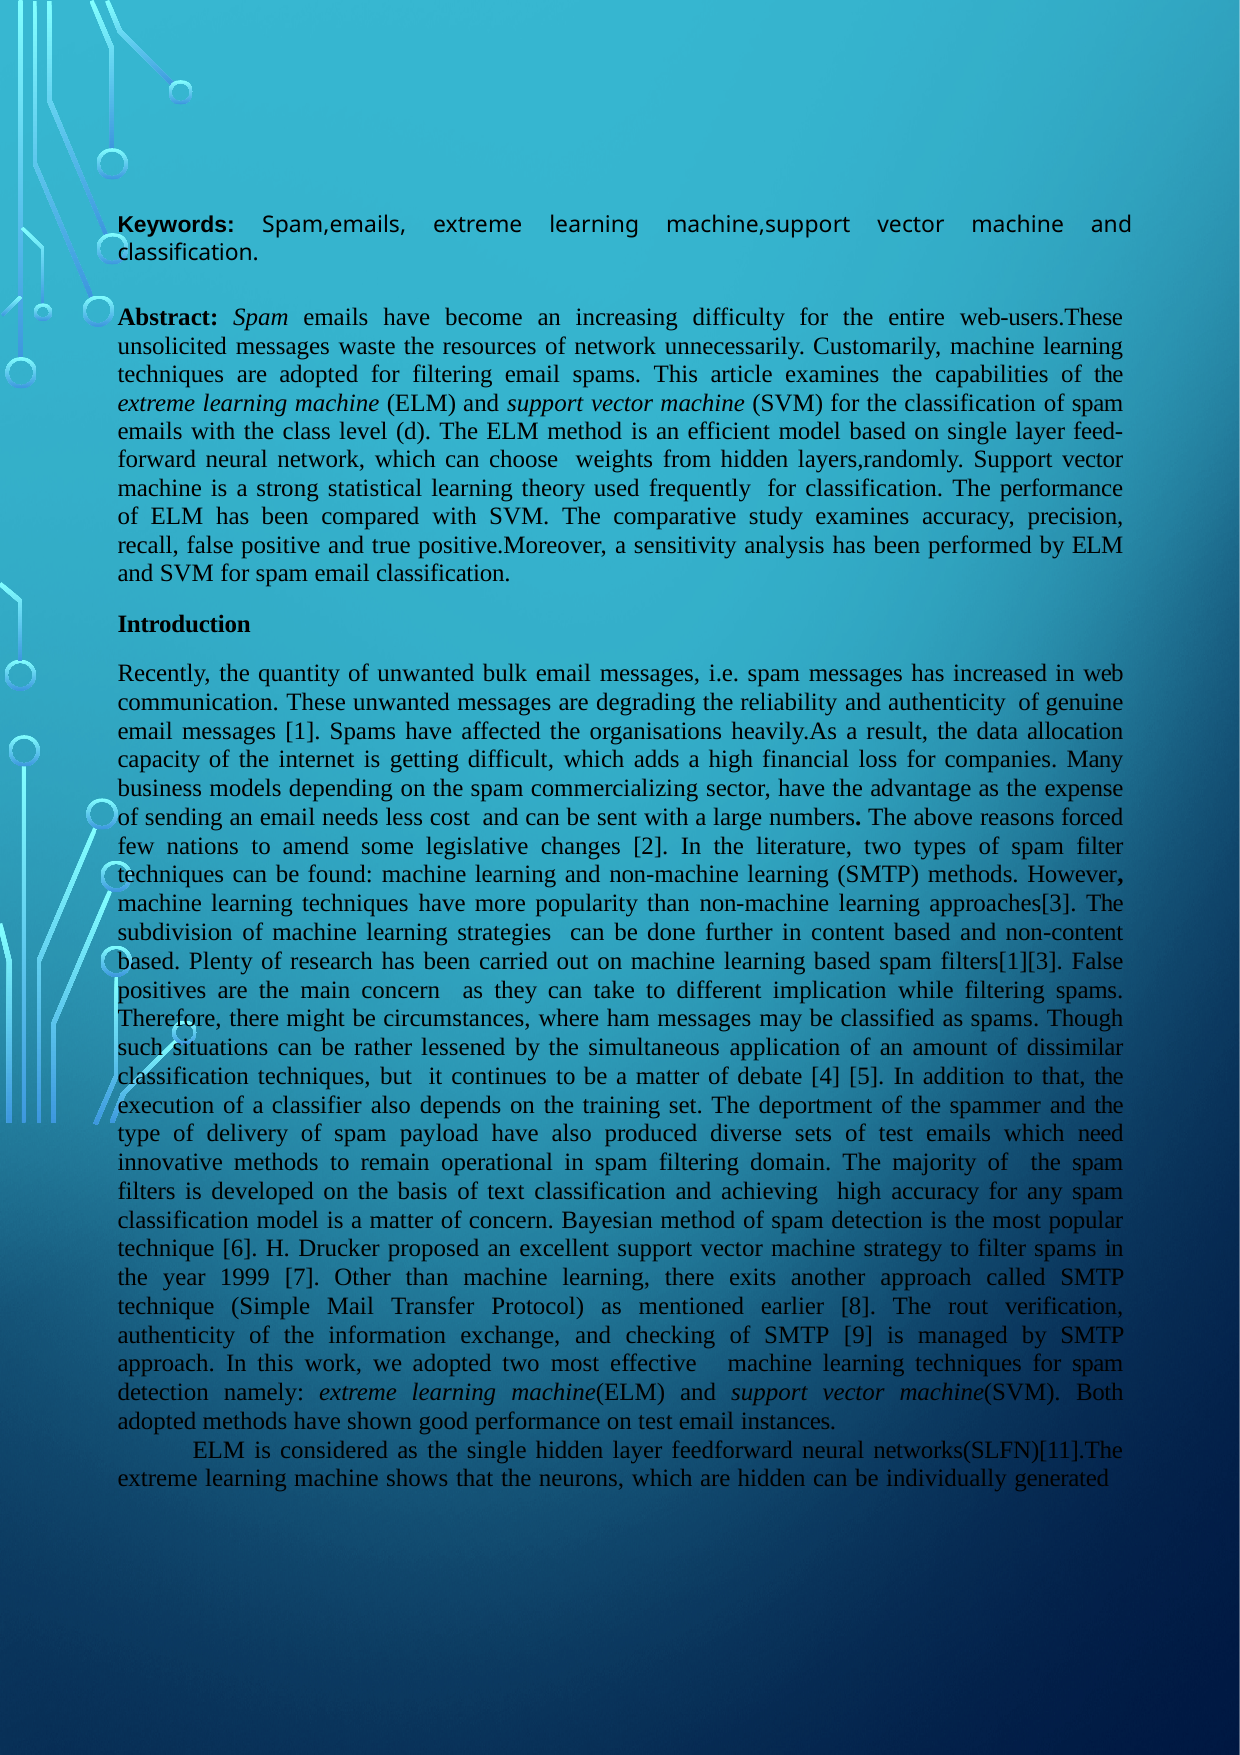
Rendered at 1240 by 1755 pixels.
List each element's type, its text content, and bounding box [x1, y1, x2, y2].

text_box Keywords: Spam,emails, extreme learning machine,support vector machine and classification. Abstract: Spam emails have become an increasing difficulty for the entire web-users.These unsolicited messages waste the resources of network unnecessarily. Customarily, machine learning techniques are adopted for filtering email spams. This article examines the capabilities of the extreme learning machine (ELM) and support vector machine (SVM) for the classification of spam emails with the class level (d). The ELM method is an efficient model based on single layer feed- forward neural network, which can choose weights from hidden layers,randomly. Support vector machine is a strong statistical learning theory used frequently for classification. The performance of ELM has been compared with SVM. The comparative study examines accuracy, precision, recall, false positive and true positive.Moreover, a sensitivity analysis has been performed by ELM and SVM for spam email classification. Introduction Recently, the quantity of unwanted bulk email messages, i.e. spam messages has increased in web communication. These unwanted messages are degrading the reliability and authenticity of genuine email messages [1]. Spams have affected the organisations heavily.As a result, the data allocation capacity of the internet is getting difficult, which adds a high financial loss for companies. Many business models depending on the spam commercializing sector, have the advantage as the expense of sending an email needs less cost and can be sent with a large numbers. The above reasons forced few nations to amend some legislative changes [2]. In the literature, two types of spam filter techniques can be found: machine learning and non-machine learning (SMTP) methods. However, machine learning techniques have more popularity than non-machine learning approaches[3]. The subdivision of machine learning strategies can be done further in content based and non-content based. Plenty of research has been carried out on machine learning based spam filters[1][3]. False positives are the main concern as they can take to different implication while filtering spams. Therefore, there might be circumstances, where ham messages may be classified as spams. Though such situations can be rather lessened by the simultaneous application of an amount of dissimilar classification techniques, but it continues to be a matter of debate [4] [5]. In addition to that, the execution of a classifier also depends on the training set. The deportment of the spammer and the type of delivery of spam payload have also produced diverse sets of test emails which need innovative methods to remain operational in spam filtering domain. The majority of the spam filters is developed on the basis of text classification and achieving high accuracy for any spam classification model is a matter of concern. Bayesian method of spam detection is the most popular technique [6]. H. Drucker proposed an excellent support vector machine strategy to filter spams in the year 1999 [7]. Other than machine learning, there exits another approach called SMTP technique (Simple Mail Transfer Protocol) as mentioned earlier [8]. The rout verification, authenticity of the information exchange, and checking of SMTP [9] is managed by SMTP approach. In this work, we adopted two most effective machine learning techniques for spam detection namely: extreme learning machine(ELM) and support vector machine(SVM). Both adopted methods have shown good performance on test email instances. ELM is considered as the single hidden layer feedforward neural networks(SLFN)[11].The extreme learning machine shows that the neurons, which are hidden can be individually generated [105, 132, 1133, 1492]
